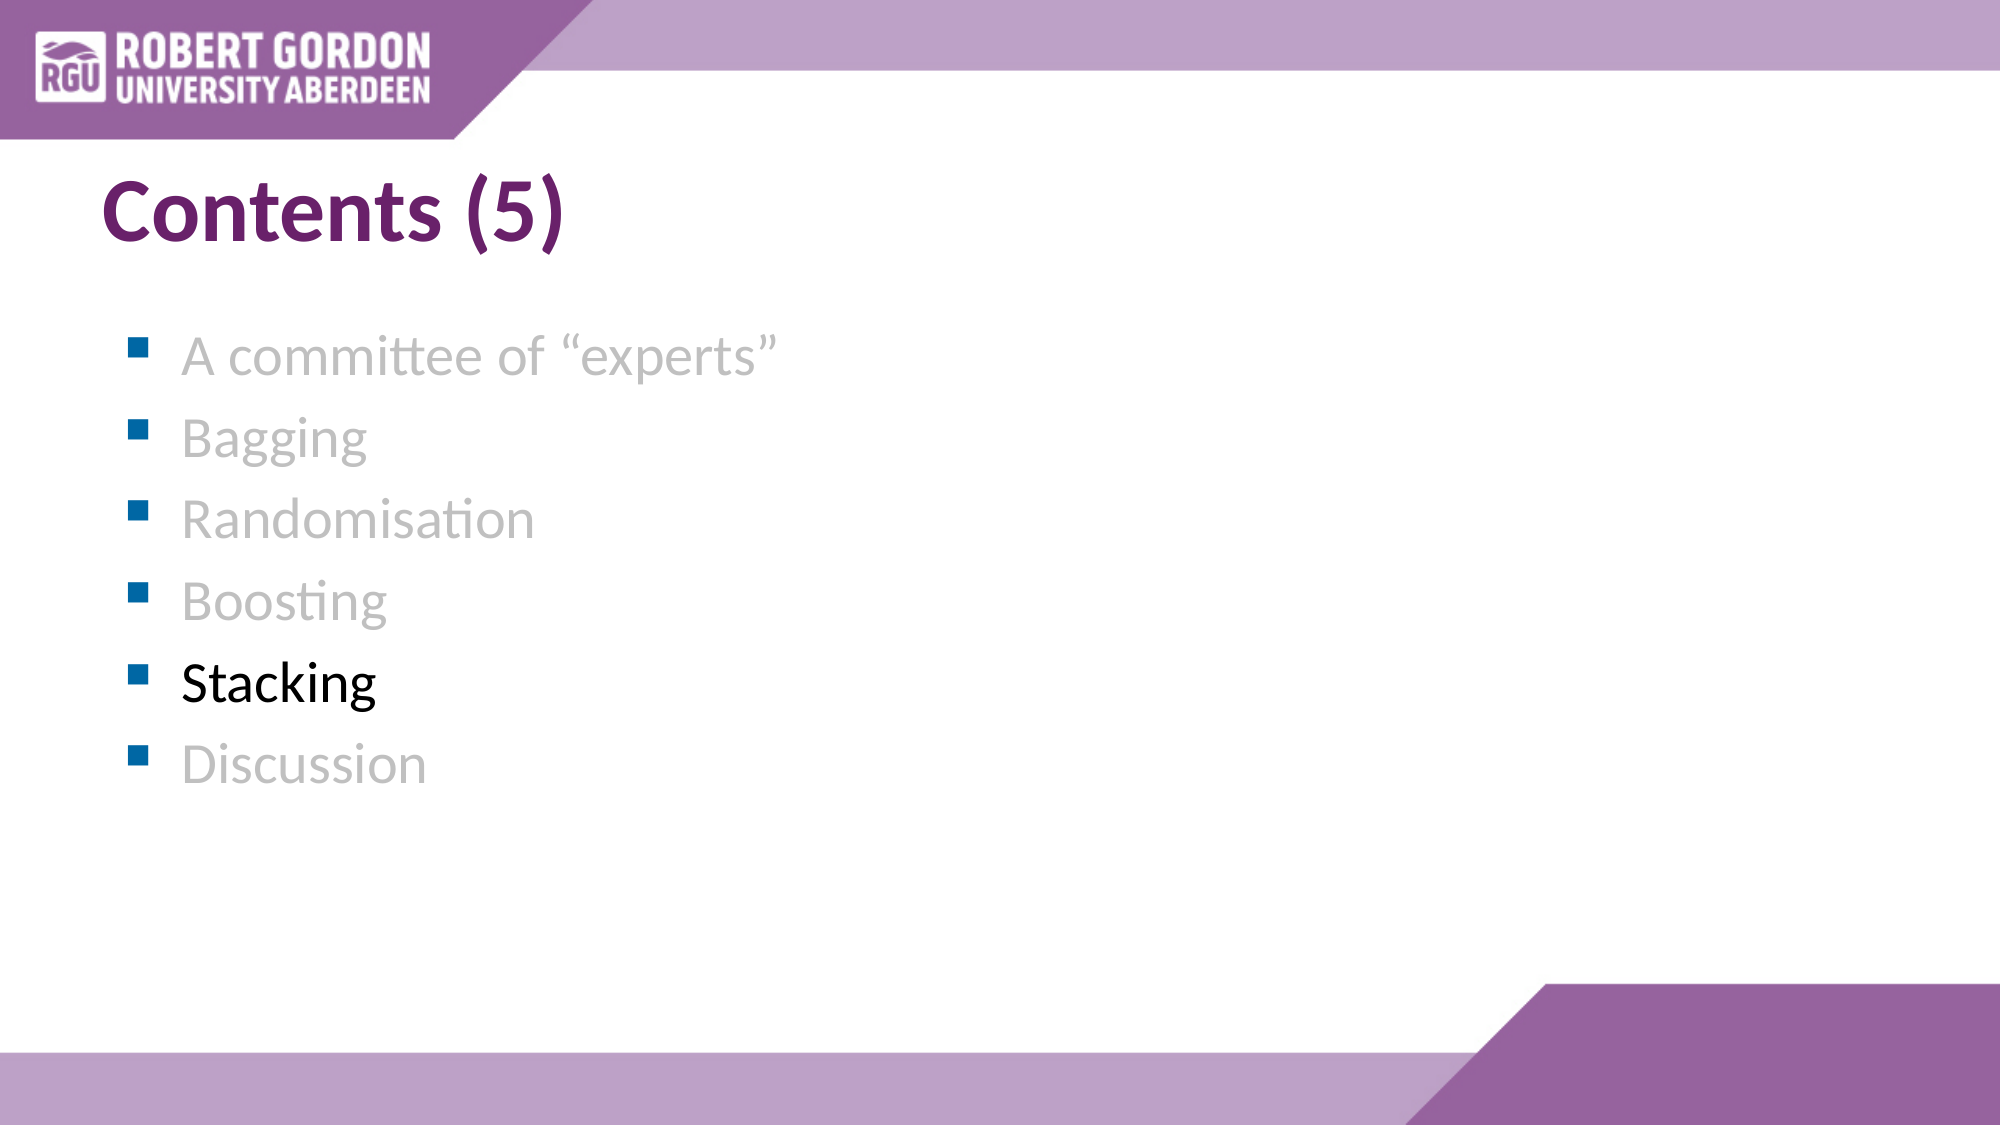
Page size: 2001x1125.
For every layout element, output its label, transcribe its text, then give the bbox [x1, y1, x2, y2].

text_box A committee of “experts” Bagging Randomisation Boosting Stacking Discussion [110, 309, 1466, 985]
picture [0, 0, 2000, 1125]
title Contents (5) [88, 154, 1379, 300]
